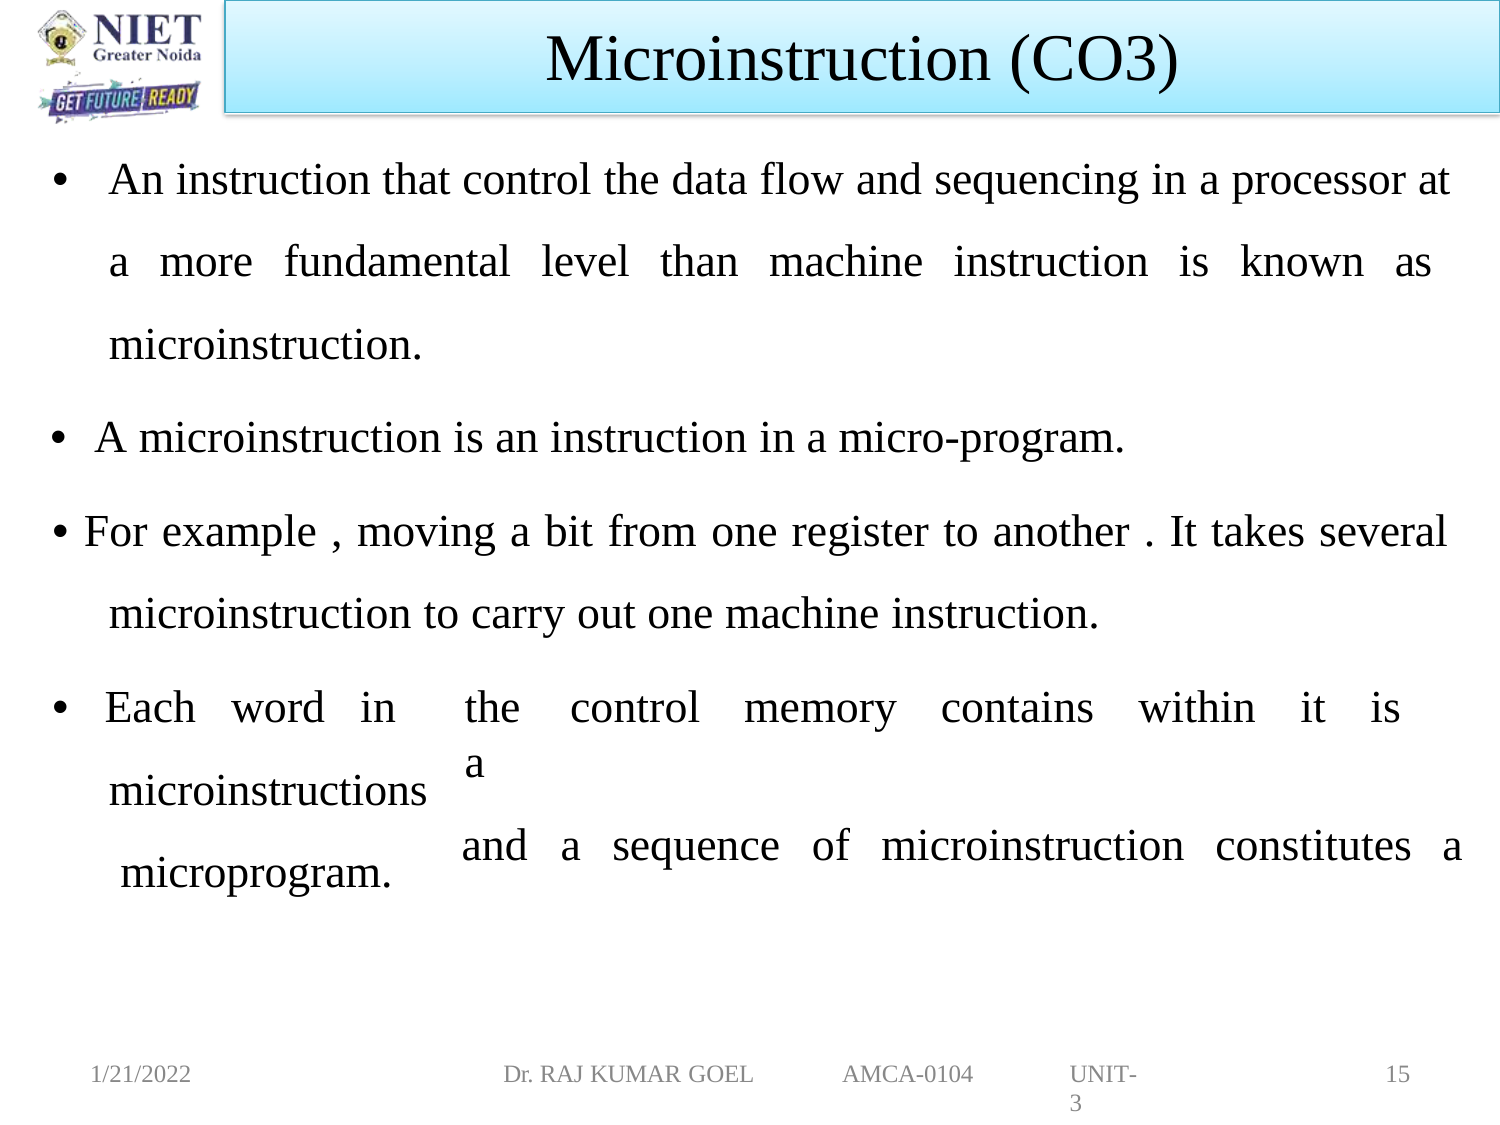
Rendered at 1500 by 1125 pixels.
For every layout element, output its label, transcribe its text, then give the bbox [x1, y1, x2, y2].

slide_number 15 [1379, 1057, 1419, 1125]
text_box • Each word in microinstructions microprogram. [50, 647, 433, 897]
slide_number AMCA-0104 [839, 1057, 977, 1125]
title Microinstruction (CO3) [543, 155, 1183, 202]
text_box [218, 0, 1500, 147]
text_box UNIT-3 [1067, 1057, 1150, 1117]
text_box the control memory contains within it is a and a sequence of microinstruction constitutes a [459, 647, 1464, 870]
text_box Dr. RAJ KUMAR GOEL [501, 1057, 760, 1088]
picture [0, 0, 238, 135]
footer 1/21/2022 [87, 1057, 194, 1125]
text_box • An instruction that control the data flow and sequencing in a processor at a more fundamental level than machine instruction is known as microinstruction. • A microinstruction is an instruction in a micro-program. • For example , moving a bit from one register to another . It takes several microinstruction to carry out one machine instruction. [50, 143, 1463, 638]
